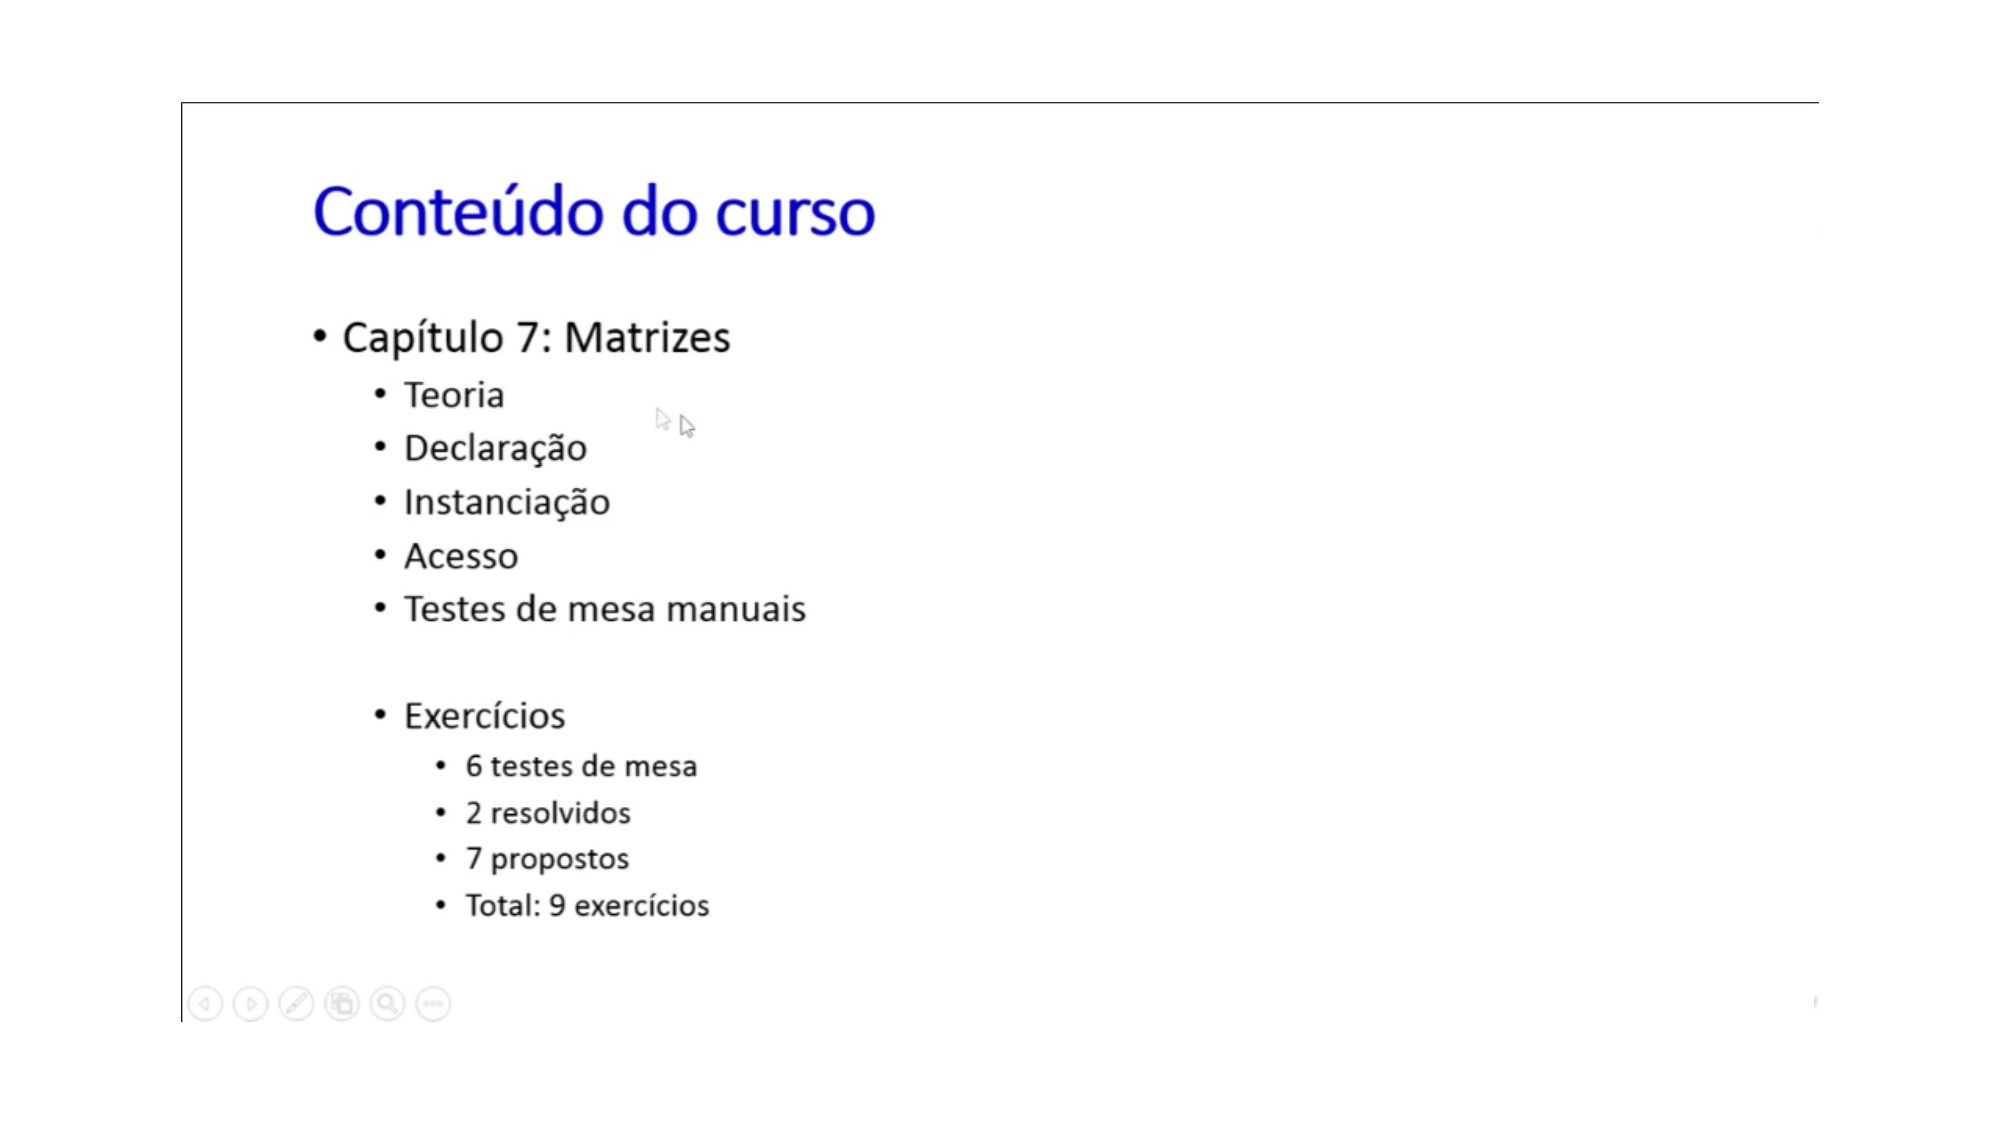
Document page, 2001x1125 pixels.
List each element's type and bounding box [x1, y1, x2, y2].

picture [181, 102, 1819, 1022]
